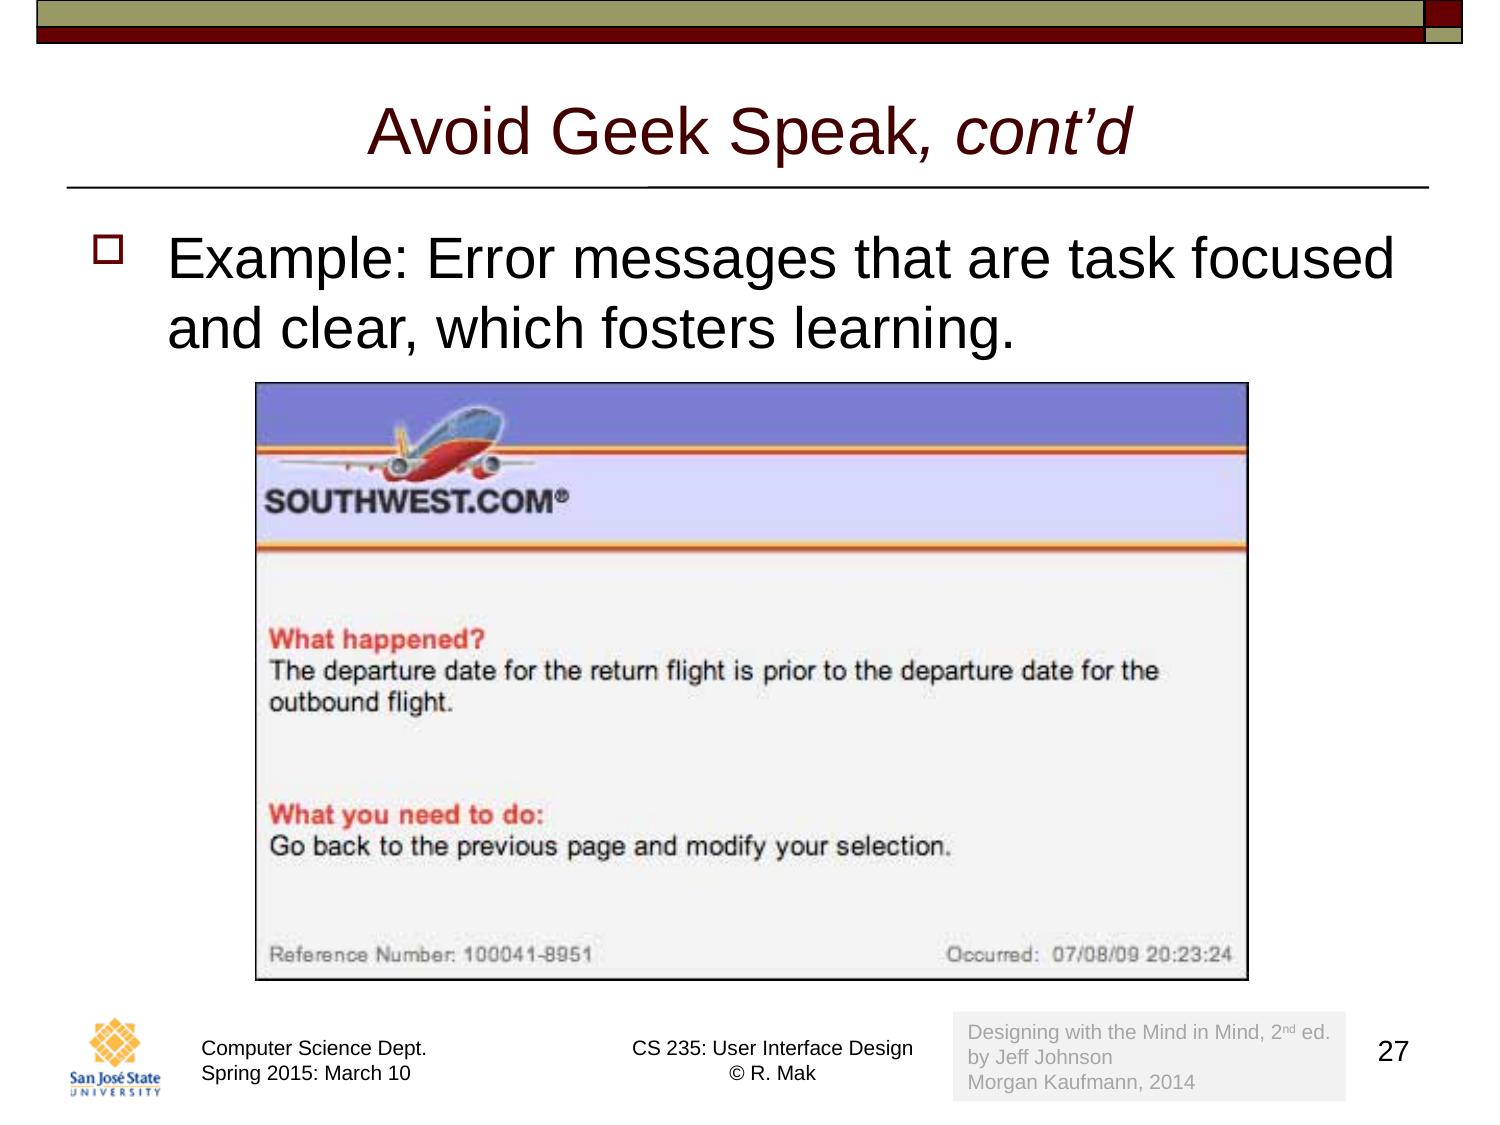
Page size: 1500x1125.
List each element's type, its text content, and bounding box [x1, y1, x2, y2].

title Avoid Geek Speak, cont’d [75, 67, 1425, 175]
slide_number 27 [1346, 1025, 1425, 1100]
list Example: Error messages that are task focused and clear, which fosters learning. [75, 212, 1425, 368]
picture [254, 382, 1249, 981]
text_box Designing with the Mind in Mind, 2nd ed. by Jeff Johnson Morgan Kaufmann, 2014 [953, 1011, 1346, 1102]
picture [60, 1012, 166, 1112]
